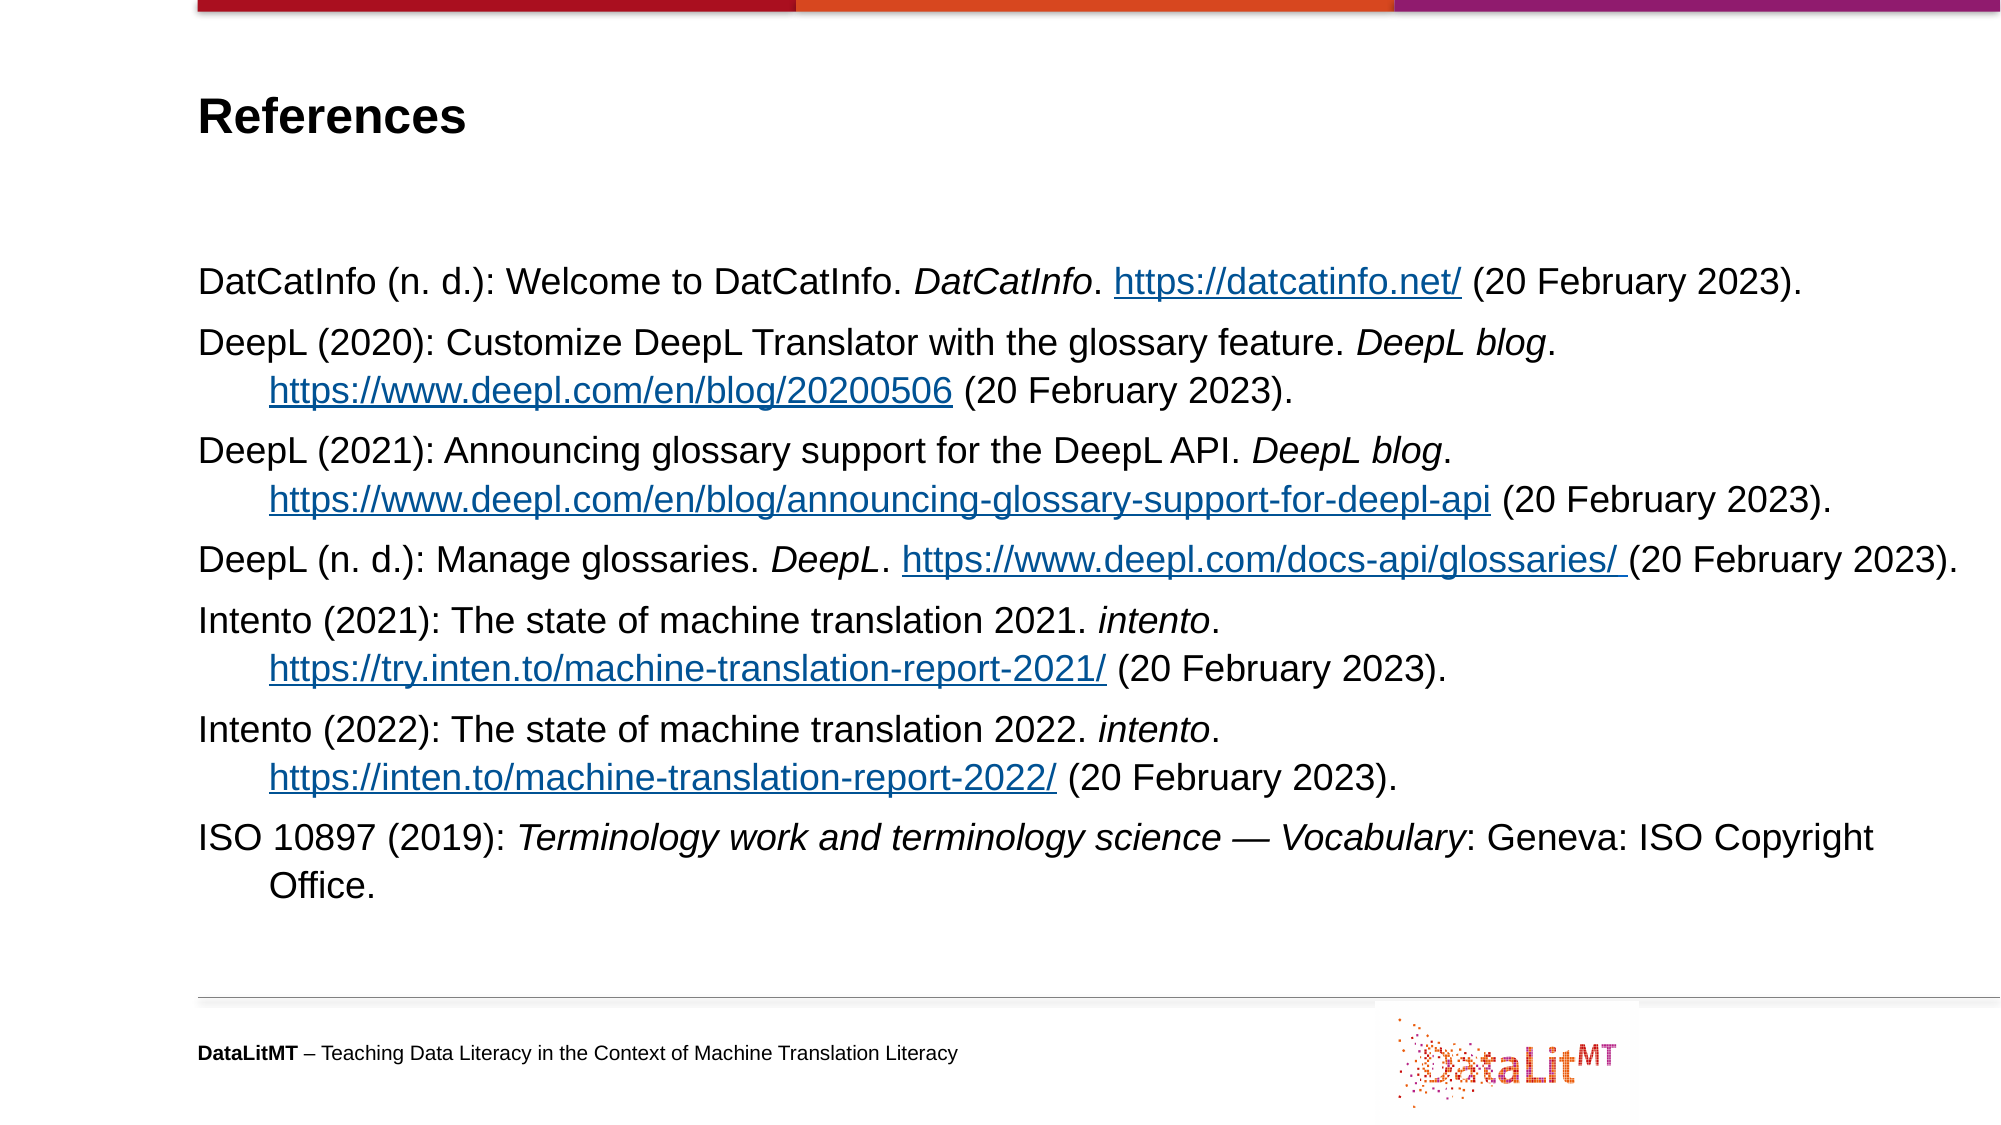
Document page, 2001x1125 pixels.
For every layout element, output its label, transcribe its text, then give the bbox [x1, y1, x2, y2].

list DatCatInfo (n. d.): Welcome to DatCatInfo. DatCatInfo. https://datcatinfo.net/ (20 February 2023). DeepL (2020): Customize DeepL Translator with the glossary feature. DeepL blog. https://www.deepl.com/en/blog/20200506 (20 February 2023). DeepL (2021): Announcing glossary support for the DeepL API. DeepL blog. https://www.deepl.com/en/blog/announcing-glossary-support-for-deepl-api (20 February 2023). DeepL (n. d.): Manage glossaries. DeepL. https://www.deepl.com/docs-api/glossaries/ (20 February 2023). Intento (2021): The state of machine translation 2021. intento. https://try.inten.to/machine-translation-report-2021/ (20 February 2023). Intento (2022): The state of machine translation 2022. intento. https://inten.to/machine-translation-report-2022/ (20 February 2023). ISO 10897 (2019): Terminology work and terminology science — Vocabulary: Geneva: ISO Copyright Office. [197, 253, 1970, 963]
picture [1375, 1001, 1639, 1125]
title References [197, 85, 1970, 233]
